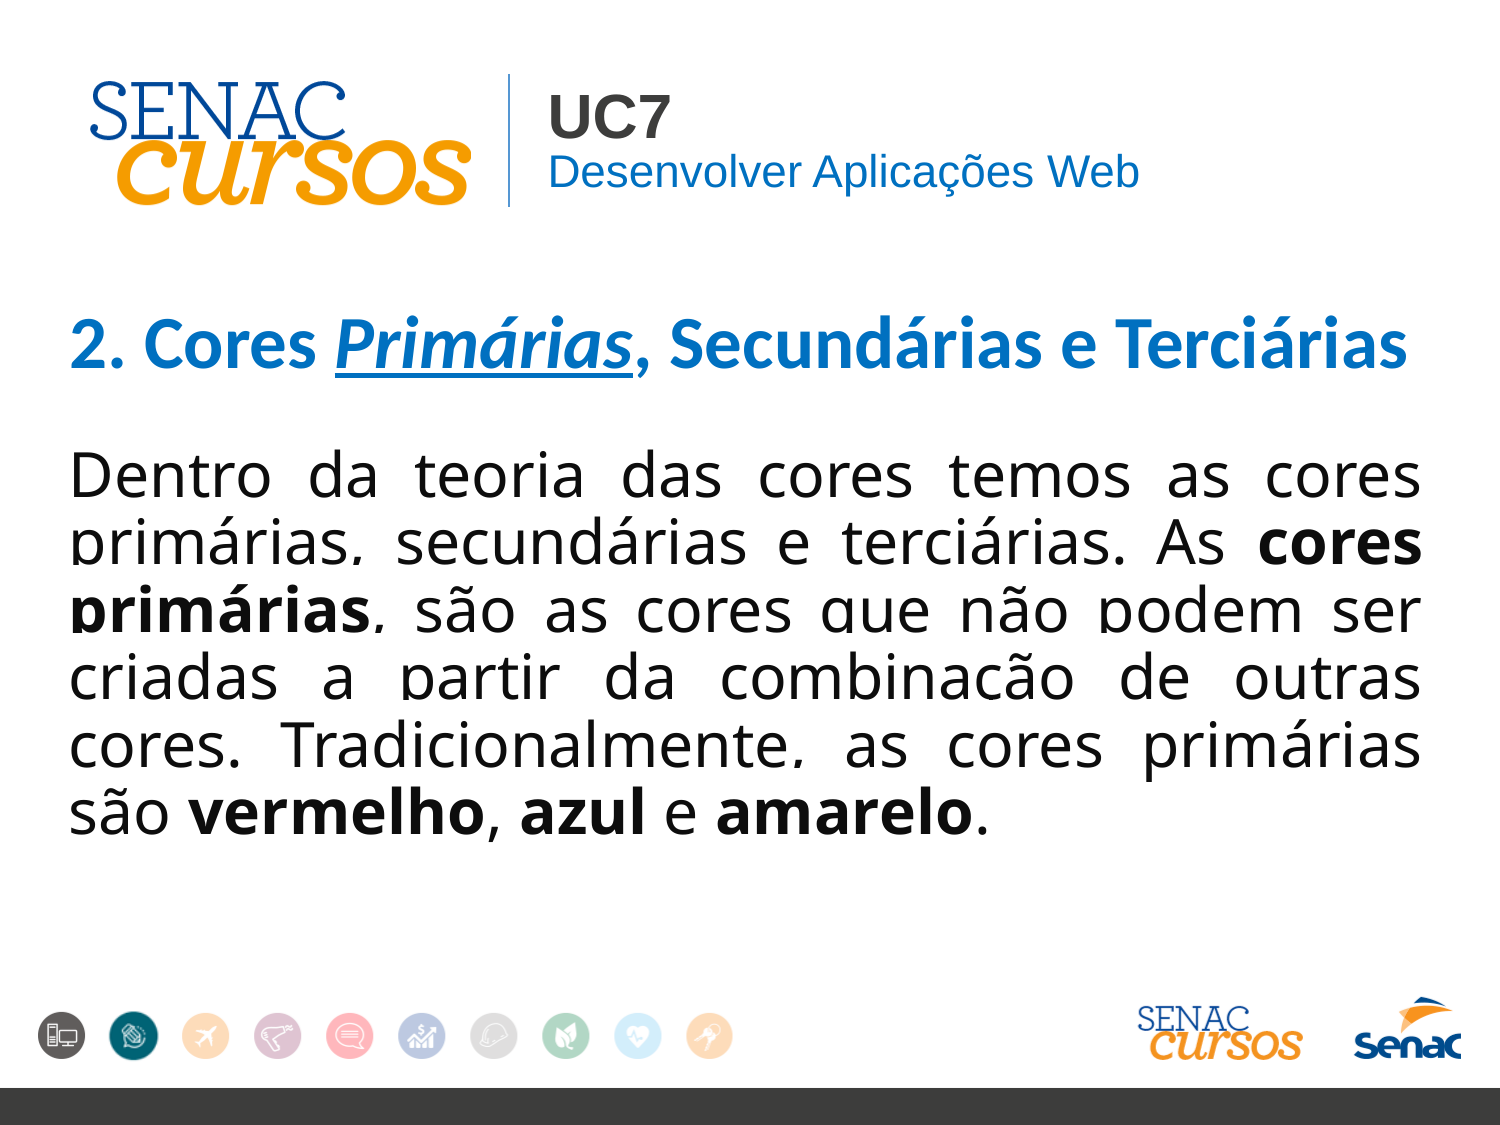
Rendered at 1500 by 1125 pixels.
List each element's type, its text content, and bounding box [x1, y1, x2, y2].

text_box UC7 [569, 61, 1500, 127]
text_box Dentro da teoria das cores temos as cores primárias, secundárias e terciárias. As cores primárias, são as cores que não podem ser criadas a partir da combinação de outras cores. Tradicionalmente, as cores primárias são vermelho, azul e amarelo. [54, 428, 1439, 1052]
text_box Desenvolver Aplicações Web [569, 127, 1500, 207]
list 2. Cores Primárias, Secundárias e Terciárias [54, 278, 1439, 404]
picture [0, 0, 1500, 1125]
